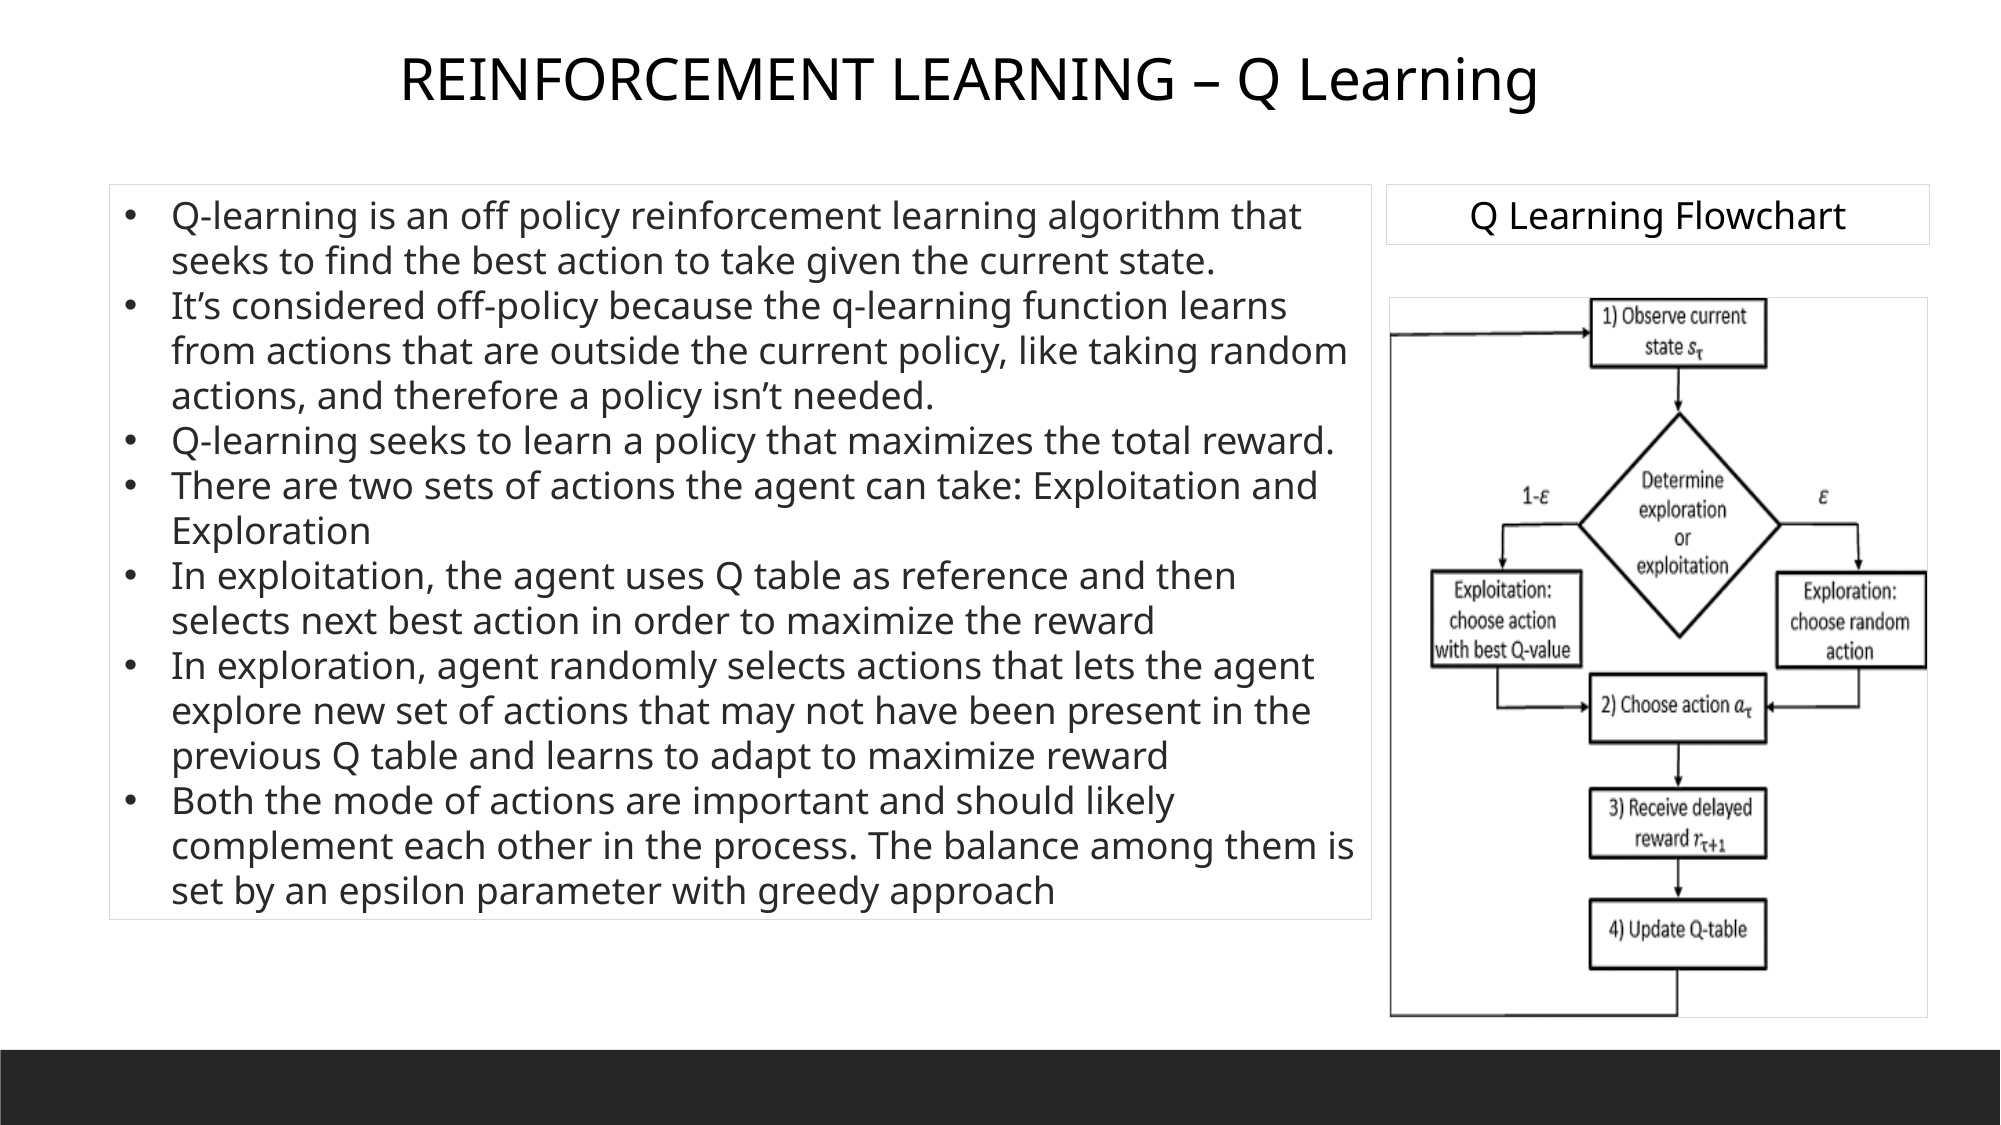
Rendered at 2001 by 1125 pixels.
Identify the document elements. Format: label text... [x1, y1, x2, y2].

text_box REINFORCEMENT LEARNING – Q Learning [34, 35, 1907, 120]
picture [1388, 296, 1928, 1018]
text_box Q-learning is an off policy reinforcement learning algorithm that seeks to find the best action to take given the current state. It’s considered off-policy because the q-learning function learns from actions that are outside the current policy, like taking random actions, and therefore a policy isn’t needed. Q-learning seeks to learn a policy that maximizes the total reward. There are two sets of actions the agent can take: Exploitation and Exploration In exploitation, the agent uses Q table as reference and then selects next best action in order to maximize the reward In exploration, agent randomly selects actions that lets the agent explore new set of actions that may not have been present in the previous Q table and learns to adapt to maximize reward Both the mode of actions are important and should likely complement each other in the process. The balance among them is set by an epsilon parameter with greedy approach [109, 184, 1372, 920]
text_box Q Learning Flowchart [1386, 184, 1930, 245]
